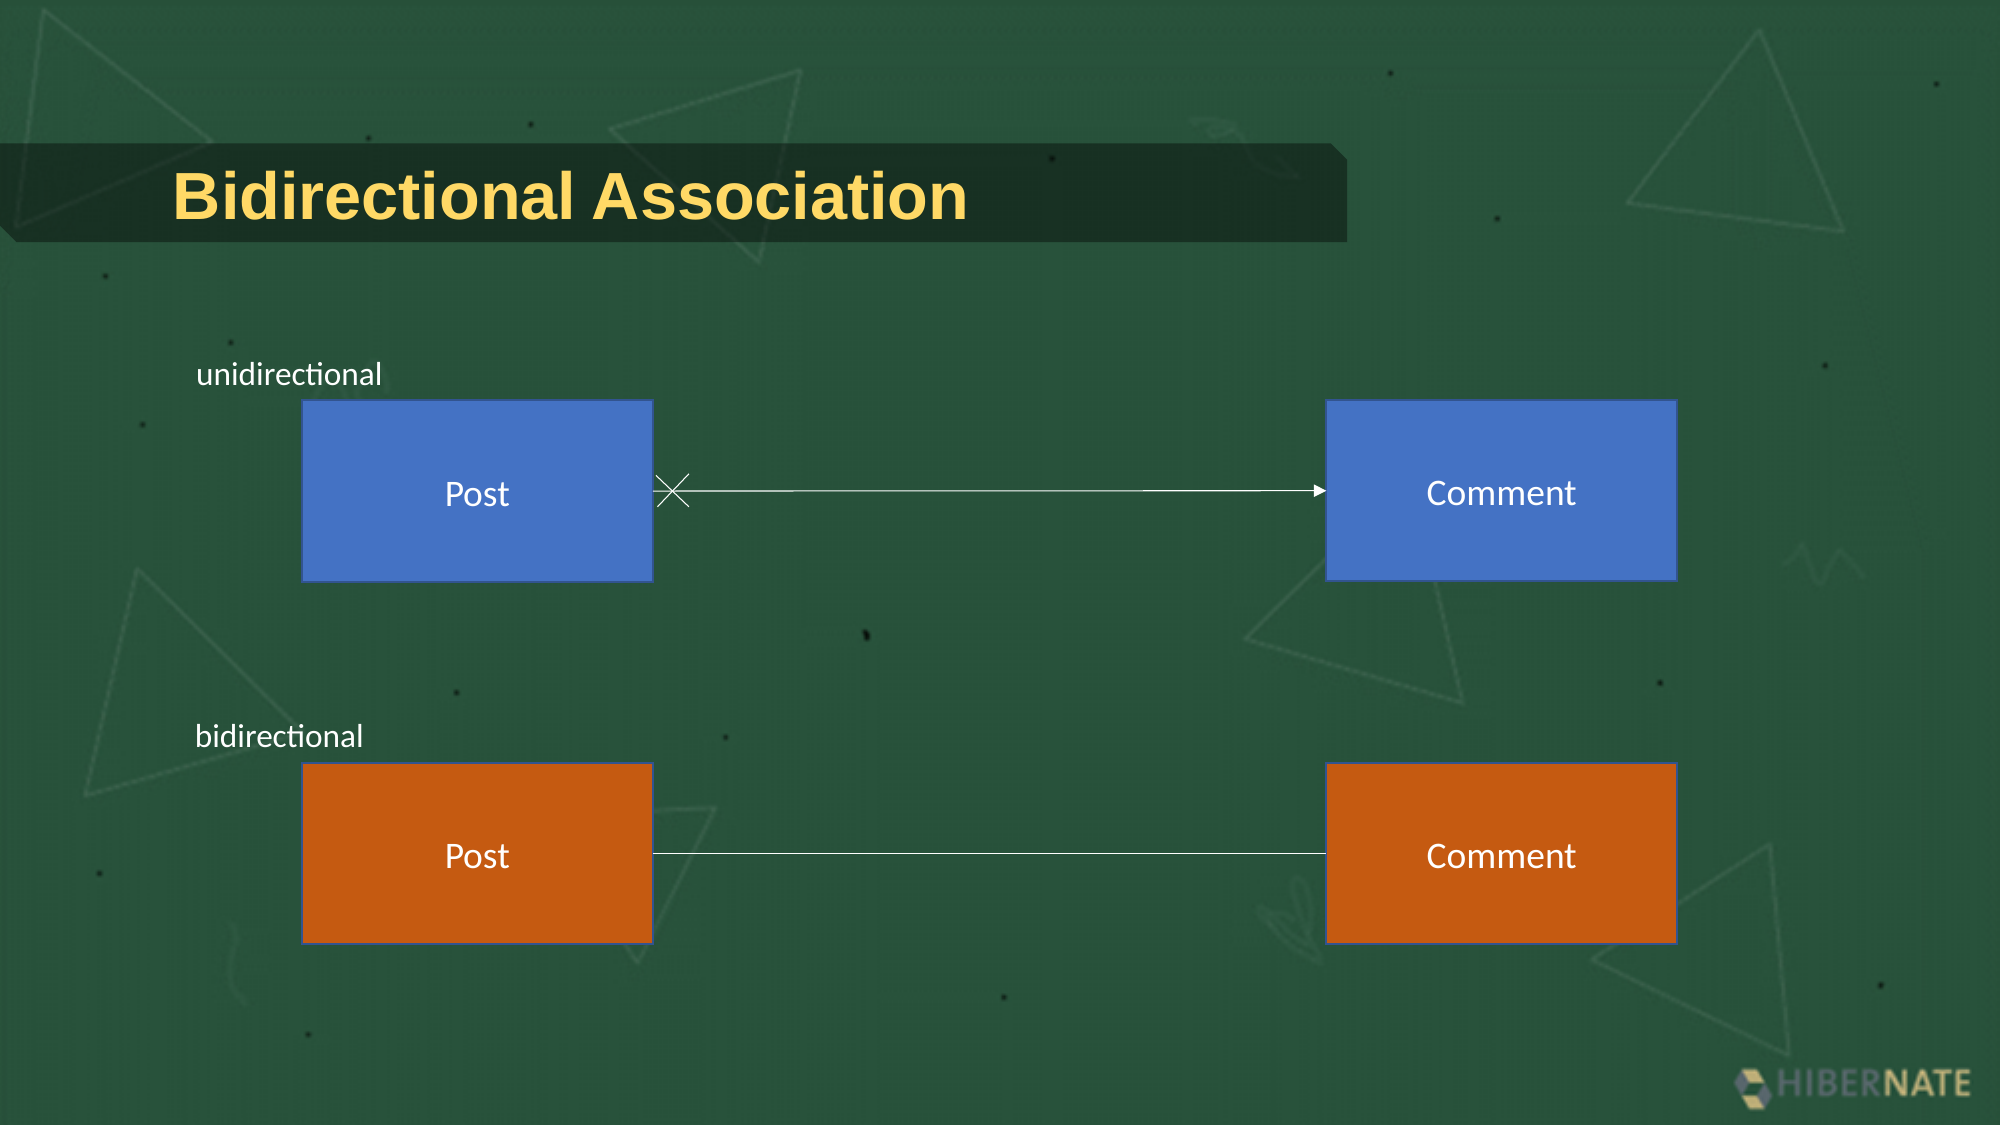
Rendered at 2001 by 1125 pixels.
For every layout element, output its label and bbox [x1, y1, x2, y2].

picture [0, 0, 2000, 1125]
text_box [656, 474, 689, 508]
